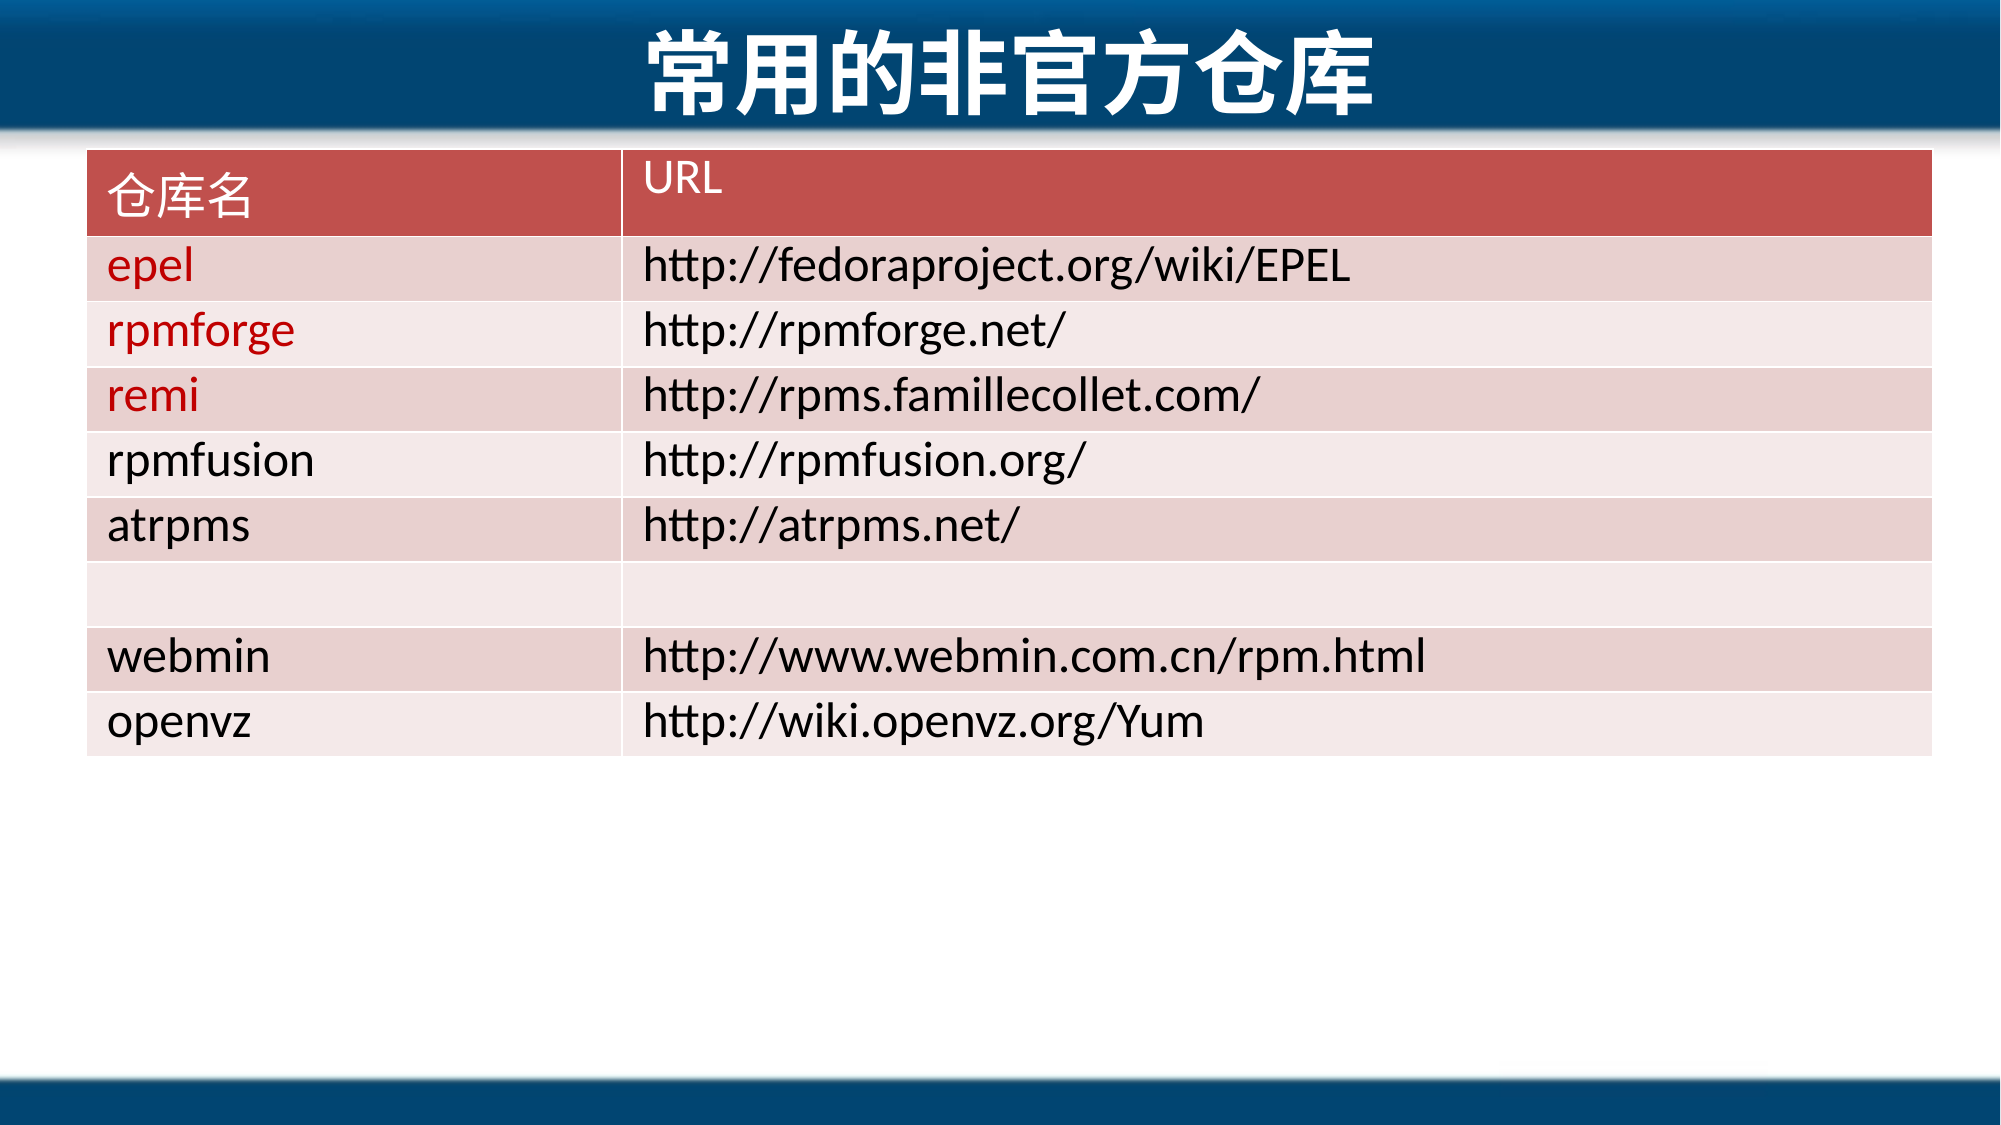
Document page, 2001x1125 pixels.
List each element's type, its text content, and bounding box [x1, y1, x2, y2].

table_cell rpmforge [87, 302, 621, 366]
table_cell openvz [87, 693, 621, 756]
picture [0, 0, 2001, 1125]
table_cell http://wiki.openvz.org/Yum [623, 693, 1932, 756]
table_cell atrpms [87, 498, 621, 561]
table_cell http://rpms.famillecollet.com/ [623, 368, 1932, 431]
table_header URL [623, 150, 1932, 236]
table_cell rpmfusion [87, 433, 621, 496]
table_cell [87, 563, 621, 626]
table_header 仓库名 [87, 150, 621, 236]
table_cell webmin [87, 628, 621, 691]
table_cell remi [87, 368, 621, 431]
table_cell http://rpmfusion.org/ [623, 433, 1932, 496]
title 常用的非官方仓库 [86, 19, 1934, 124]
table_cell http://rpmforge.net/ [623, 302, 1932, 366]
table_cell epel [87, 237, 621, 301]
table_cell http://atrpms.net/ [623, 498, 1932, 561]
table_cell http://fedoraproject.org/wiki/EPEL [623, 237, 1932, 301]
table_cell http://www.webmin.com.cn/rpm.html [623, 628, 1932, 691]
table_cell [623, 563, 1932, 626]
